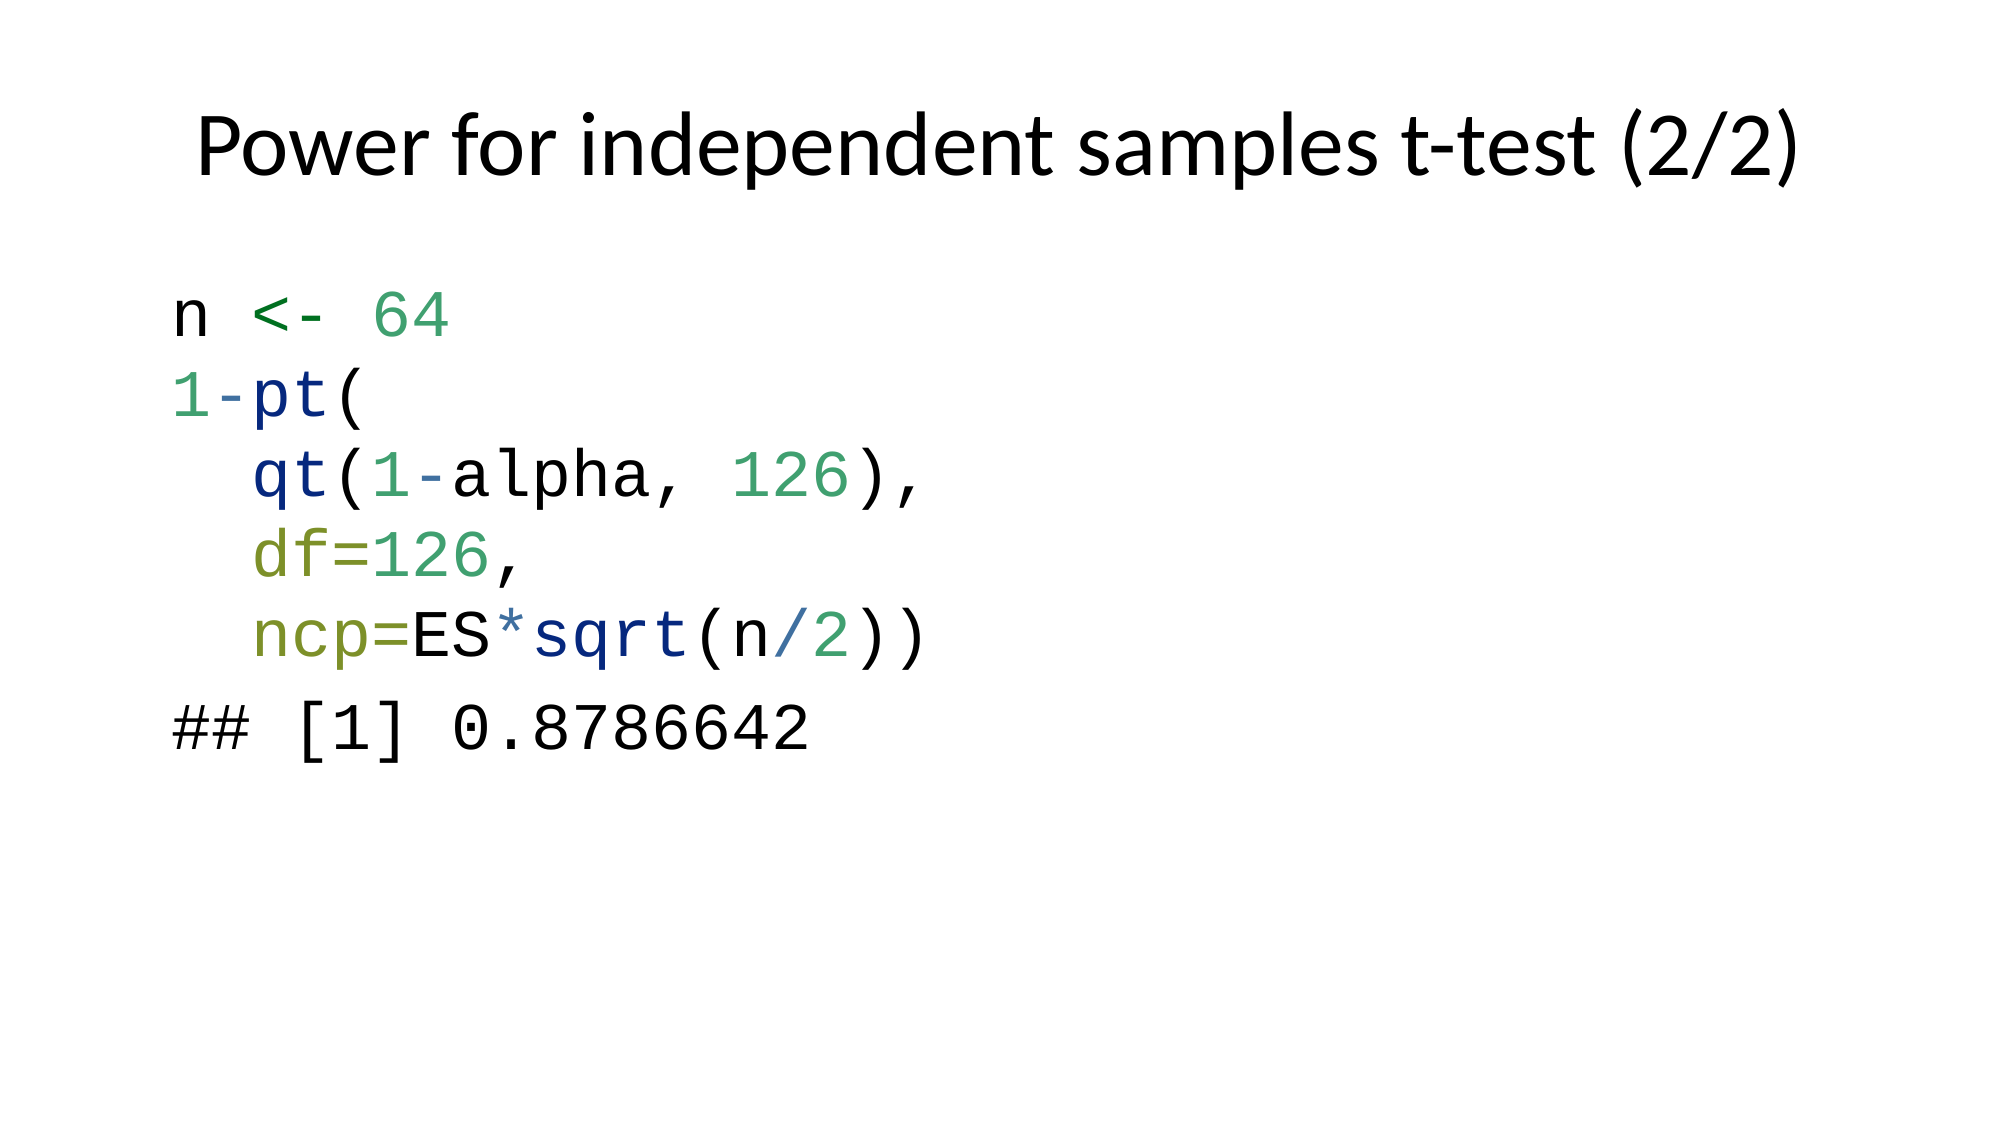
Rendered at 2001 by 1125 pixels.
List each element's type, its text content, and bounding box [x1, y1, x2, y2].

title Power for independent samples t-test (2/2) [99, 45, 1900, 233]
list n <- 64 1-pt( qt(1-alpha, 126), df=126, ncp=ES*sqrt(n/2)) ## [1] 0.8786642 [99, 262, 1900, 1005]
